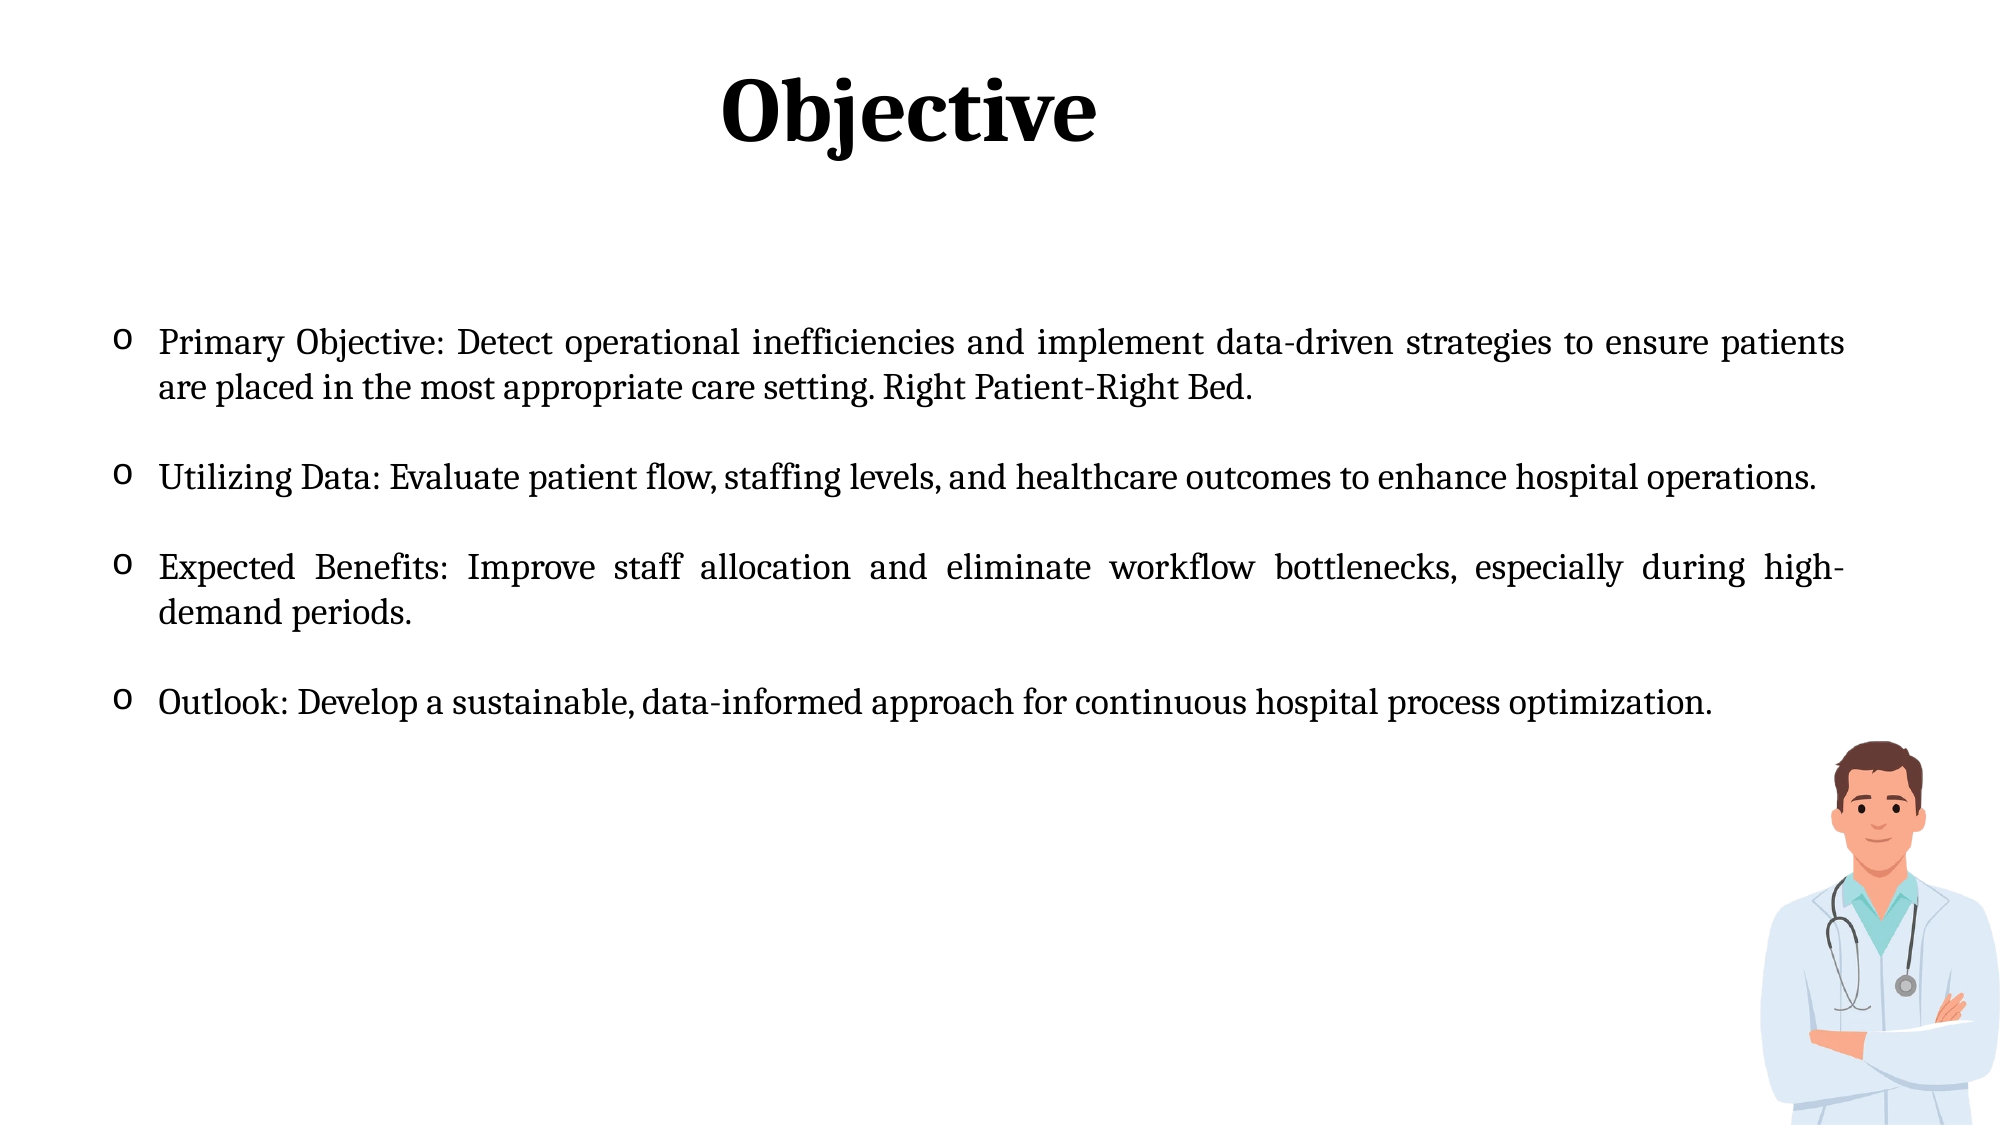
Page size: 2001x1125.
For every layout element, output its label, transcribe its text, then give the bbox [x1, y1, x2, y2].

picture [1759, 740, 2000, 1125]
title Objective [706, 2, 1253, 220]
text_box Primary Objective: Detect operational inefficiencies and implement data-driven strategies to ensure patients are placed in the most appropriate care setting. Right Patient-Right Bed. Utilizing Data: Evaluate patient flow, staffing levels, and healthcare outcomes to enhance hospital operations. Expected Benefits: Improve staff allocation and eliminate workflow bottlenecks, especially during high-demand periods. Outlook: Develop a sustainable, data-informed approach for continuous hospital process optimization. [96, 309, 1863, 775]
